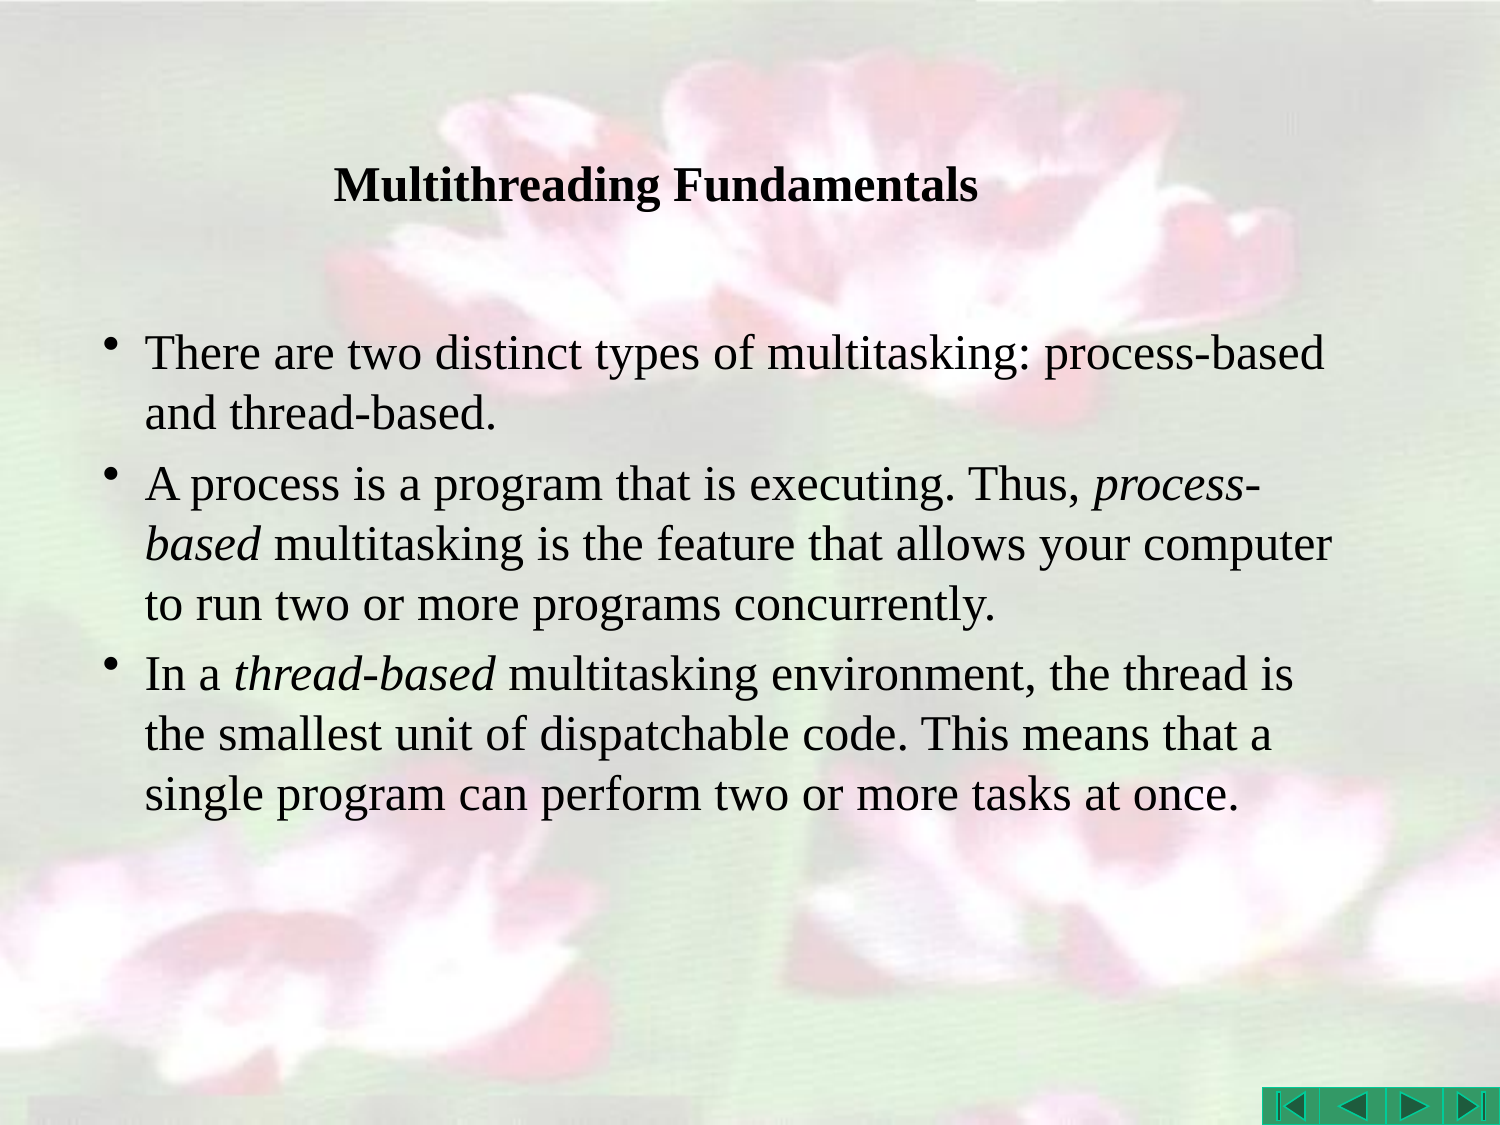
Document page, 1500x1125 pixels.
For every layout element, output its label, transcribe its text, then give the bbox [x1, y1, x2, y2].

list There are two distinct types of multitasking: process-based and thread-based. A process is a program that is executing. Thus, process-based multitasking is the feature that allows your computer to run two or more programs concurrently. In a thread-based multitasking environment, the thread is the smallest unit of dispatchable code. This means that a single program can perform two or more tasks at once. [87, 312, 1363, 988]
picture [0, 0, 1500, 1125]
title Multithreading Fundamentals [112, 125, 1200, 238]
